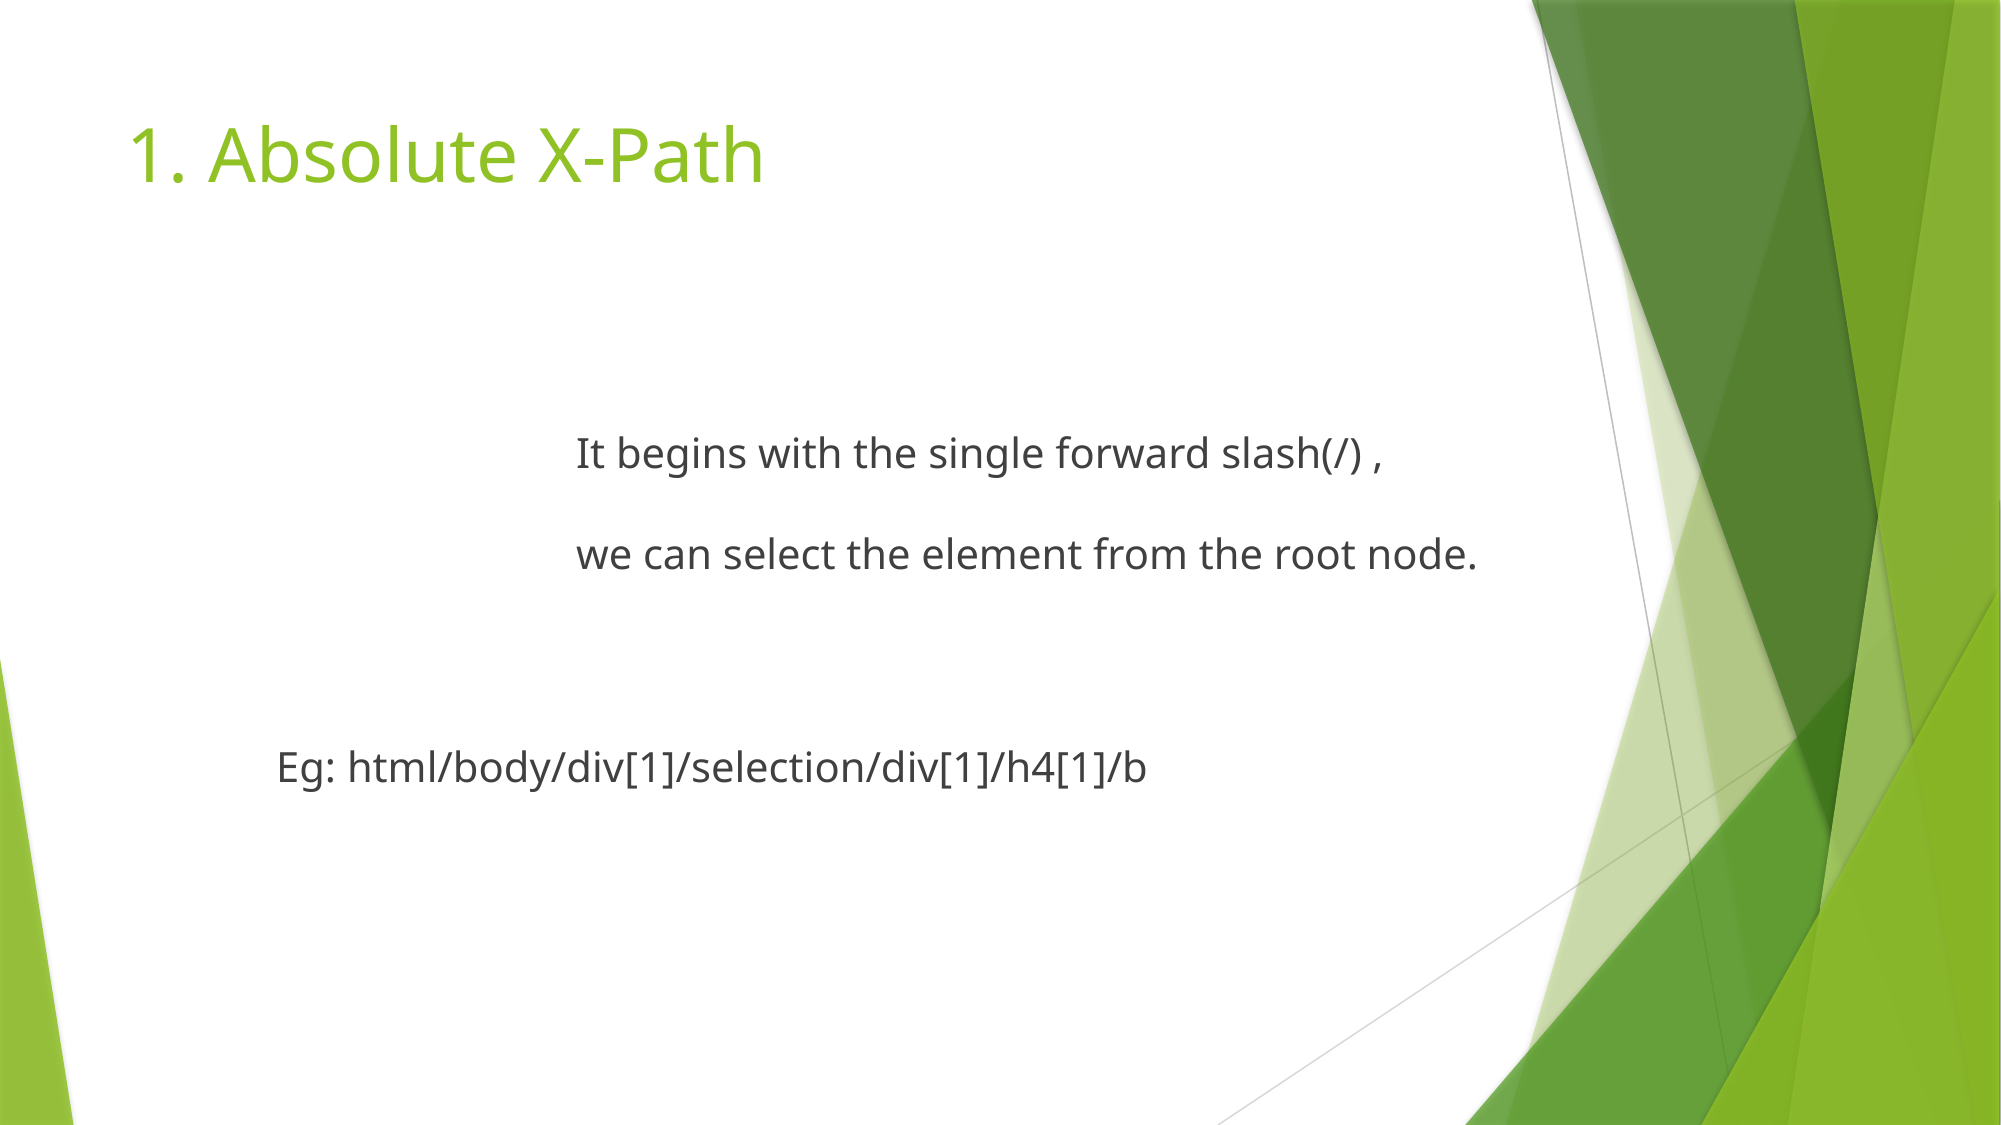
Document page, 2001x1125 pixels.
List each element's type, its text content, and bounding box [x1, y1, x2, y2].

list It begins with the single forward slash(/) , we can select the element from the root node. Eg: html/body/div[1]/selection/div[1]/h4[1]/b [111, 354, 1522, 992]
title 1. Absolute X-Path [111, 99, 1522, 317]
